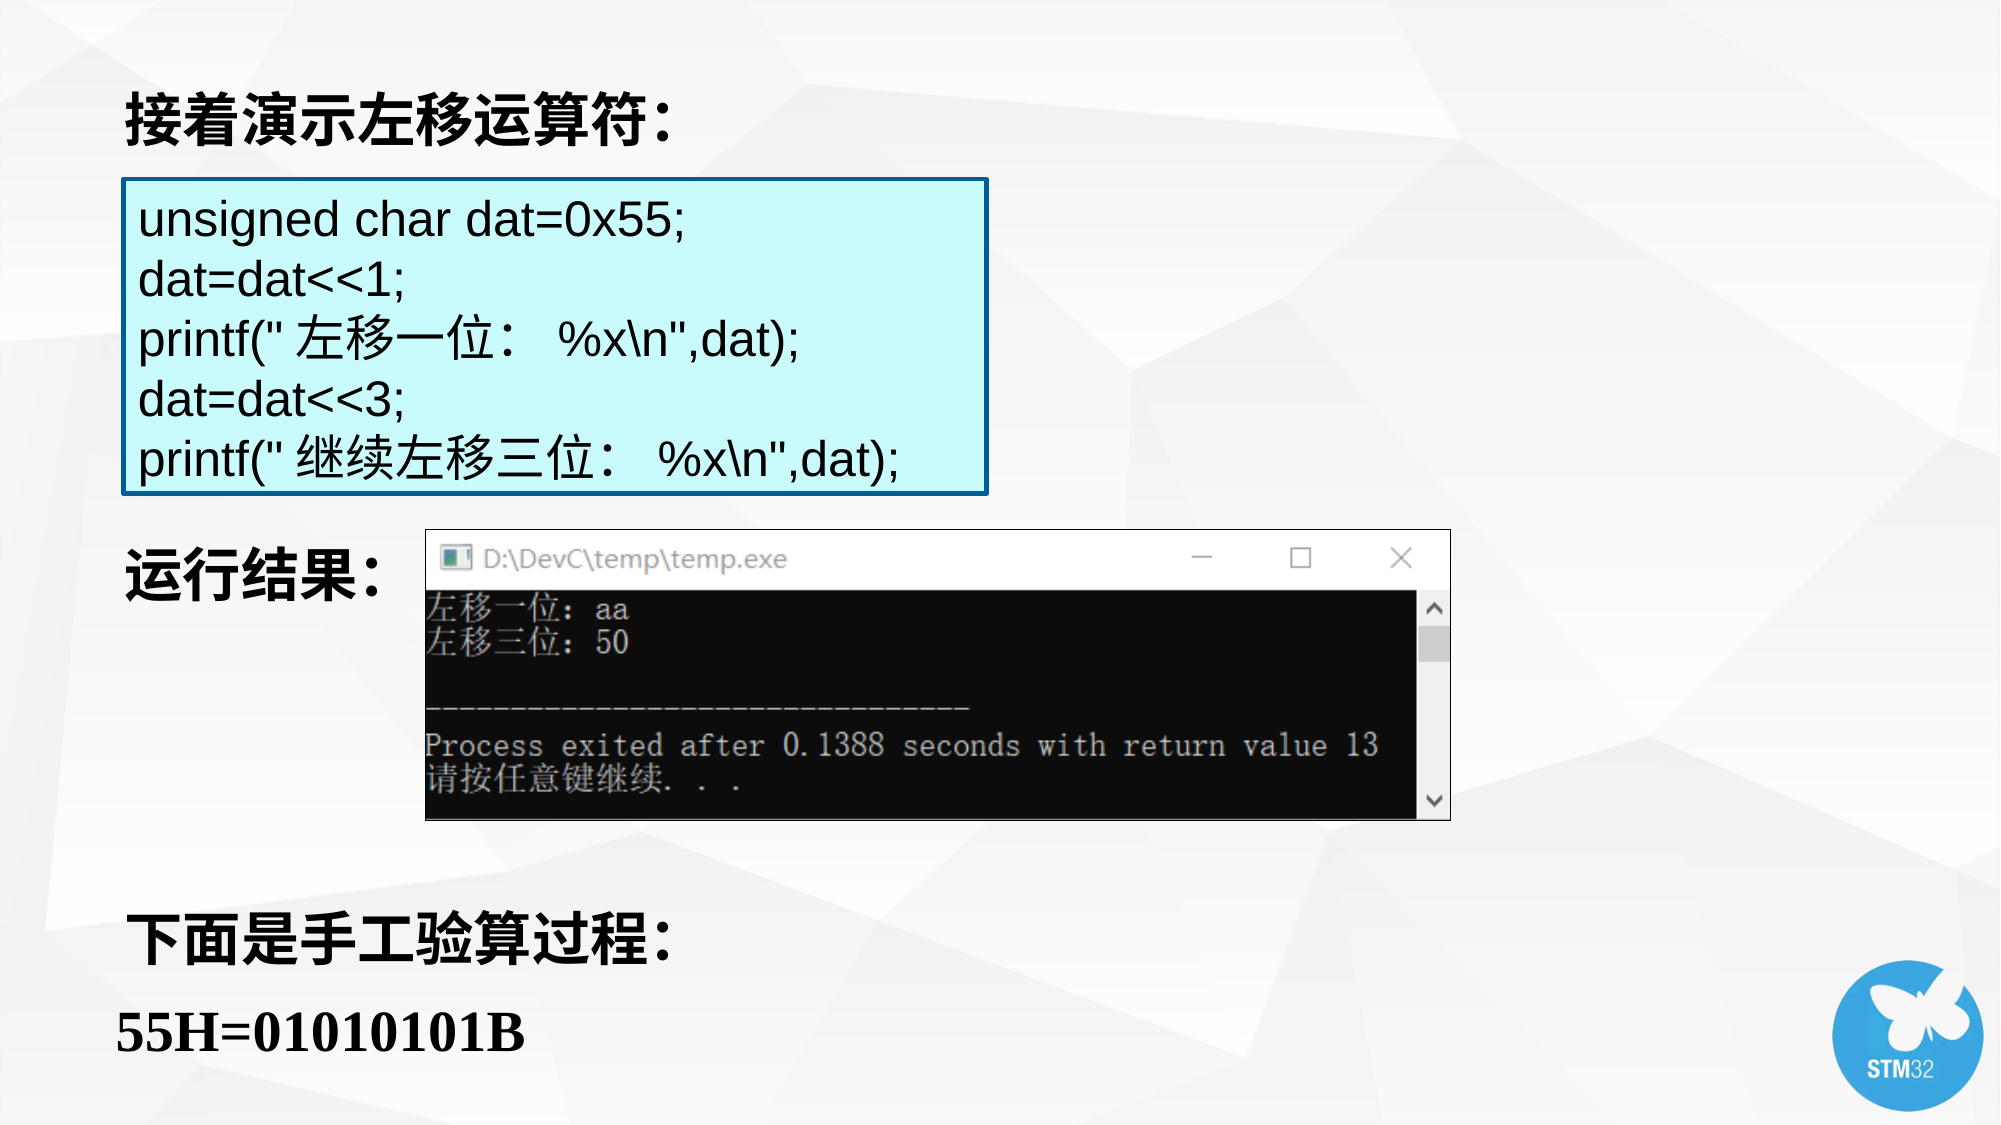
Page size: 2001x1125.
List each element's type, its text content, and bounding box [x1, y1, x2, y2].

text_box 接着演示左移运算符： 运行结果： 下面是手工验算过程： 55H=01010101B [42, 55, 1958, 1071]
text_box unsigned char dat=0x55; dat=dat<<1; printf("左移一位：%x\n",dat); dat=dat<<3; printf("继续左移三位：%x\n",dat); [123, 179, 987, 494]
picture [0, 0, 2000, 1125]
